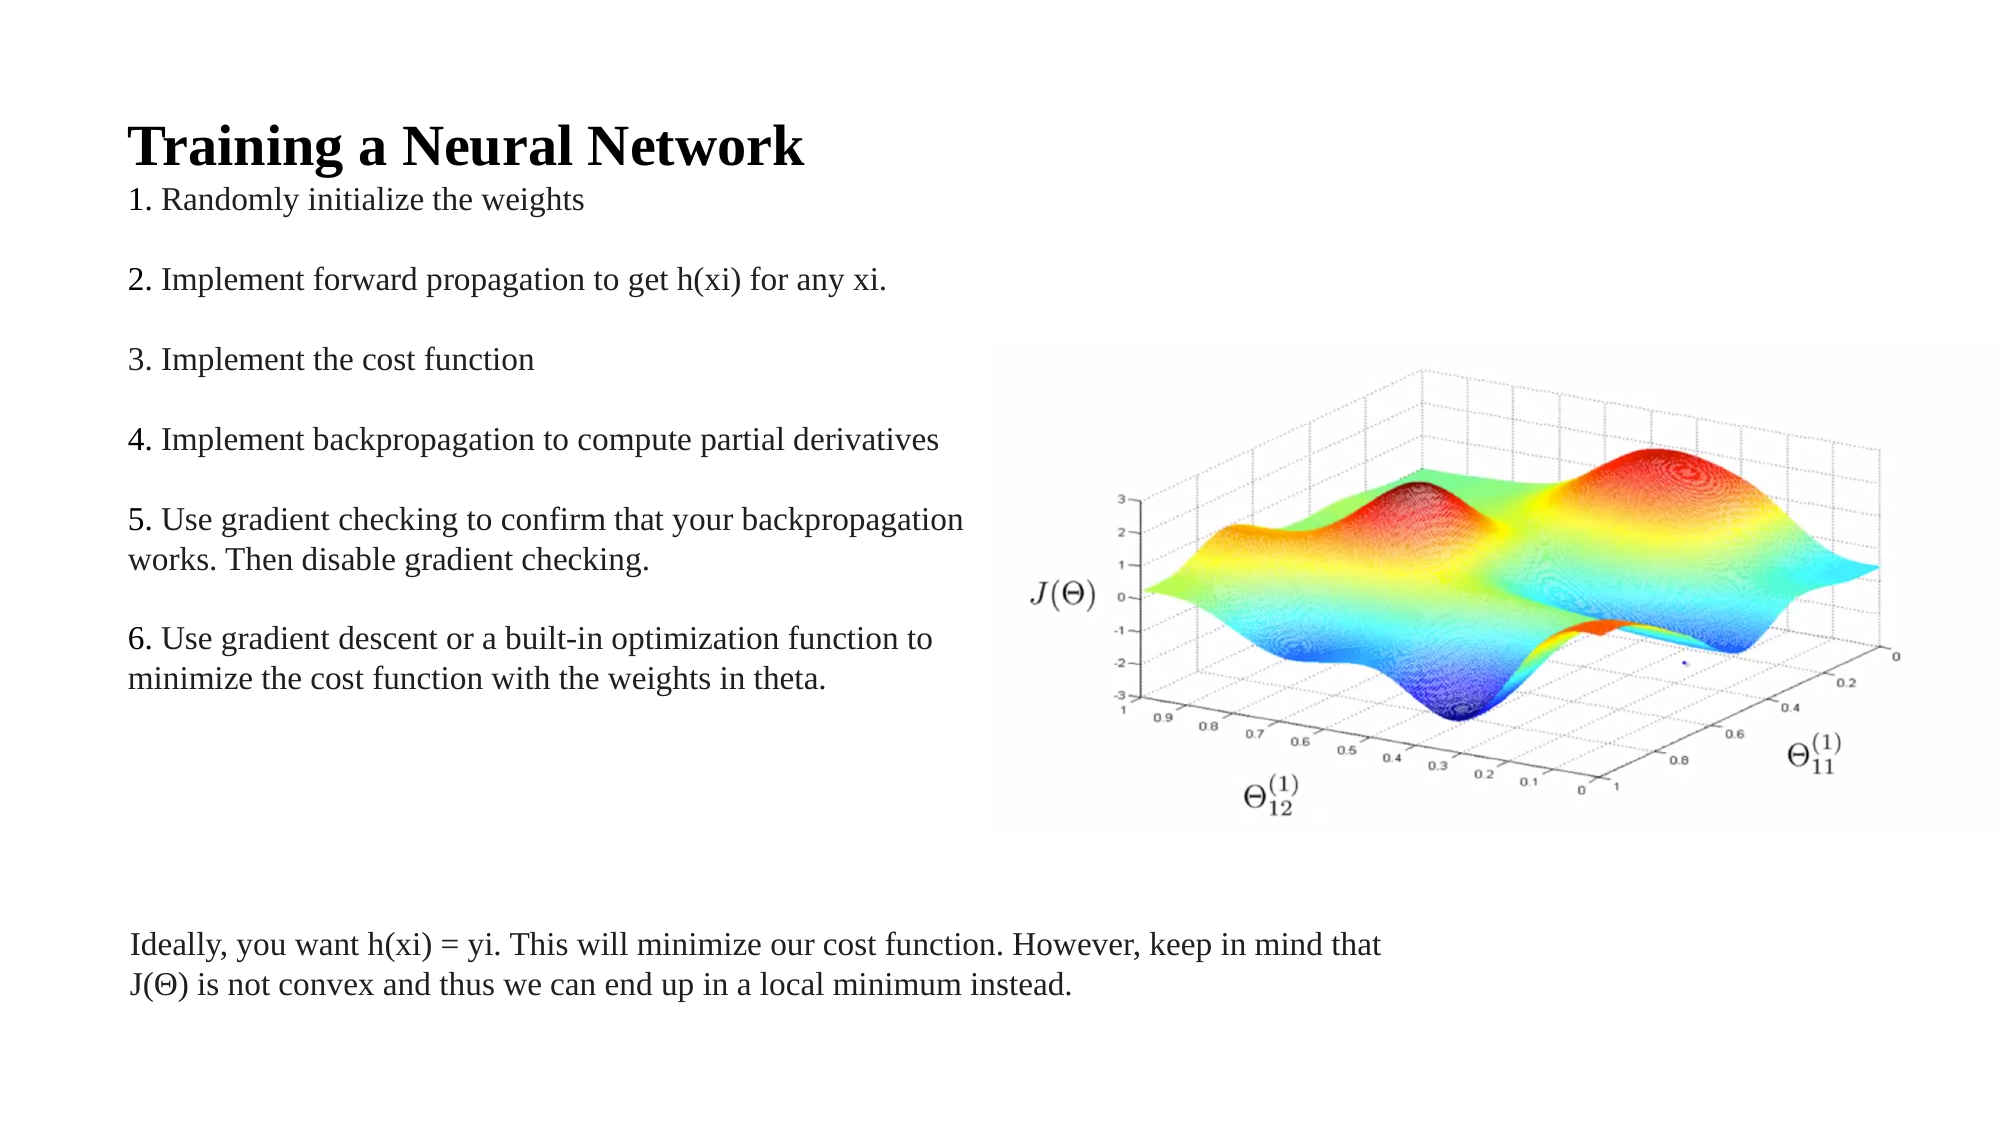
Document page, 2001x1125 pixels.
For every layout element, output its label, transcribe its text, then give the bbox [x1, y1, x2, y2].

text_box Training a Neural Network 1. Randomly initialize the weights 2. Implement forward propagation to get h(xi) for any xi. 3. Implement the cost function 4. Implement backpropagation to compute partial derivatives 5. Use gradient checking to confirm that your backpropagation works. Then disable gradient checking. 6. Use gradient descent or a built-in optimization function to minimize the cost function with the weights in theta. [113, 99, 1053, 744]
picture [990, 345, 2000, 839]
text_box Ideally, you want h(xi) = yi. This will minimize our cost function. However, keep in mind that J(Θ) is not convex and thus we can end up in a local minimum instead. [115, 914, 1496, 1010]
